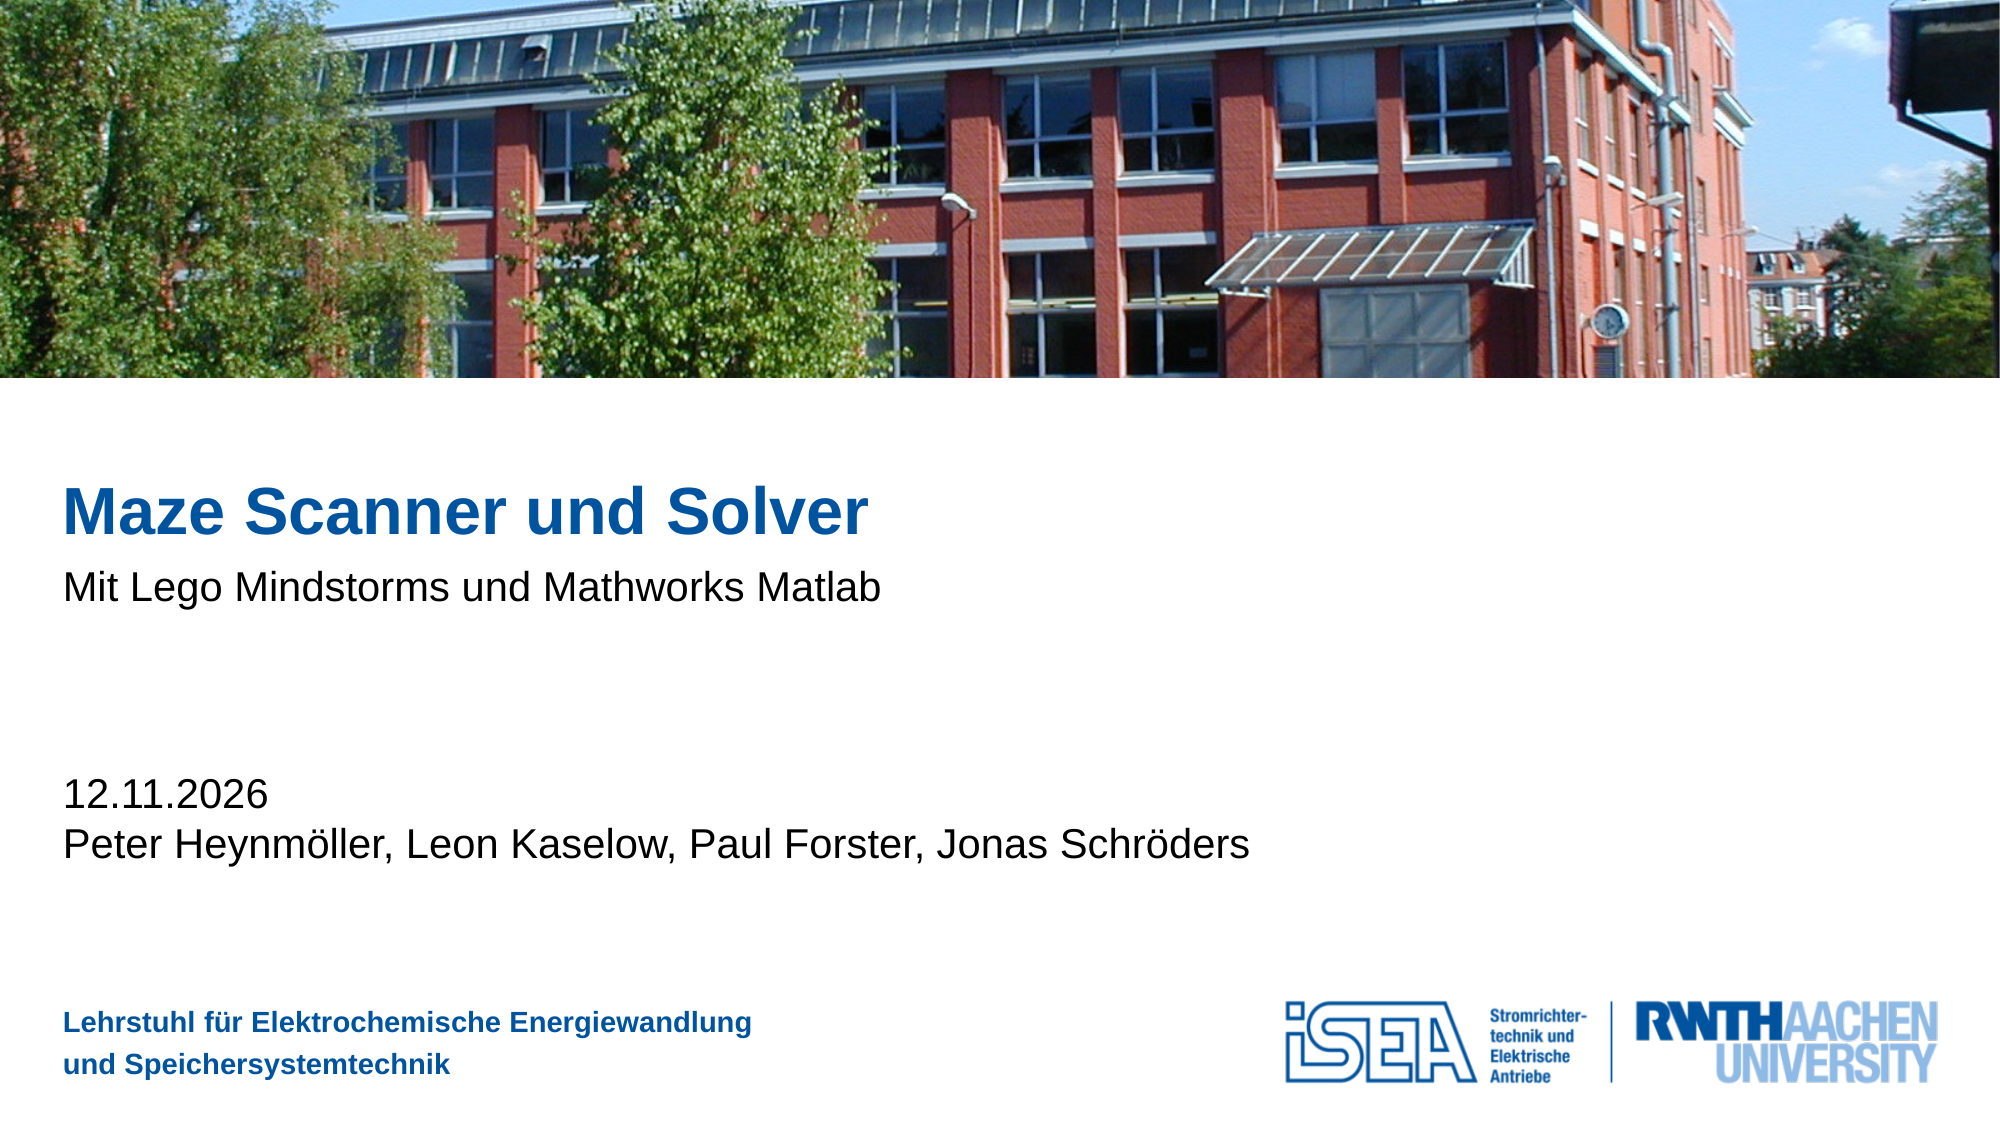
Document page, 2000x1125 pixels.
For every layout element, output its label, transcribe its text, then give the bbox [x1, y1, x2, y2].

slide_number 1 [63, 1043, 223, 1109]
picture [1261, 961, 1962, 1123]
picture [0, 0, 2000, 378]
title Maze Scanner und Solver [63, 408, 1937, 559]
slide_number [63, 766, 1938, 818]
footer Peter Heynmöller, Leon Kaselow, Paul Forster, Jonas Schröders [63, 818, 1938, 904]
subtitle Mit Lego Mindstorms und Mathworks Matlab [63, 559, 1937, 660]
